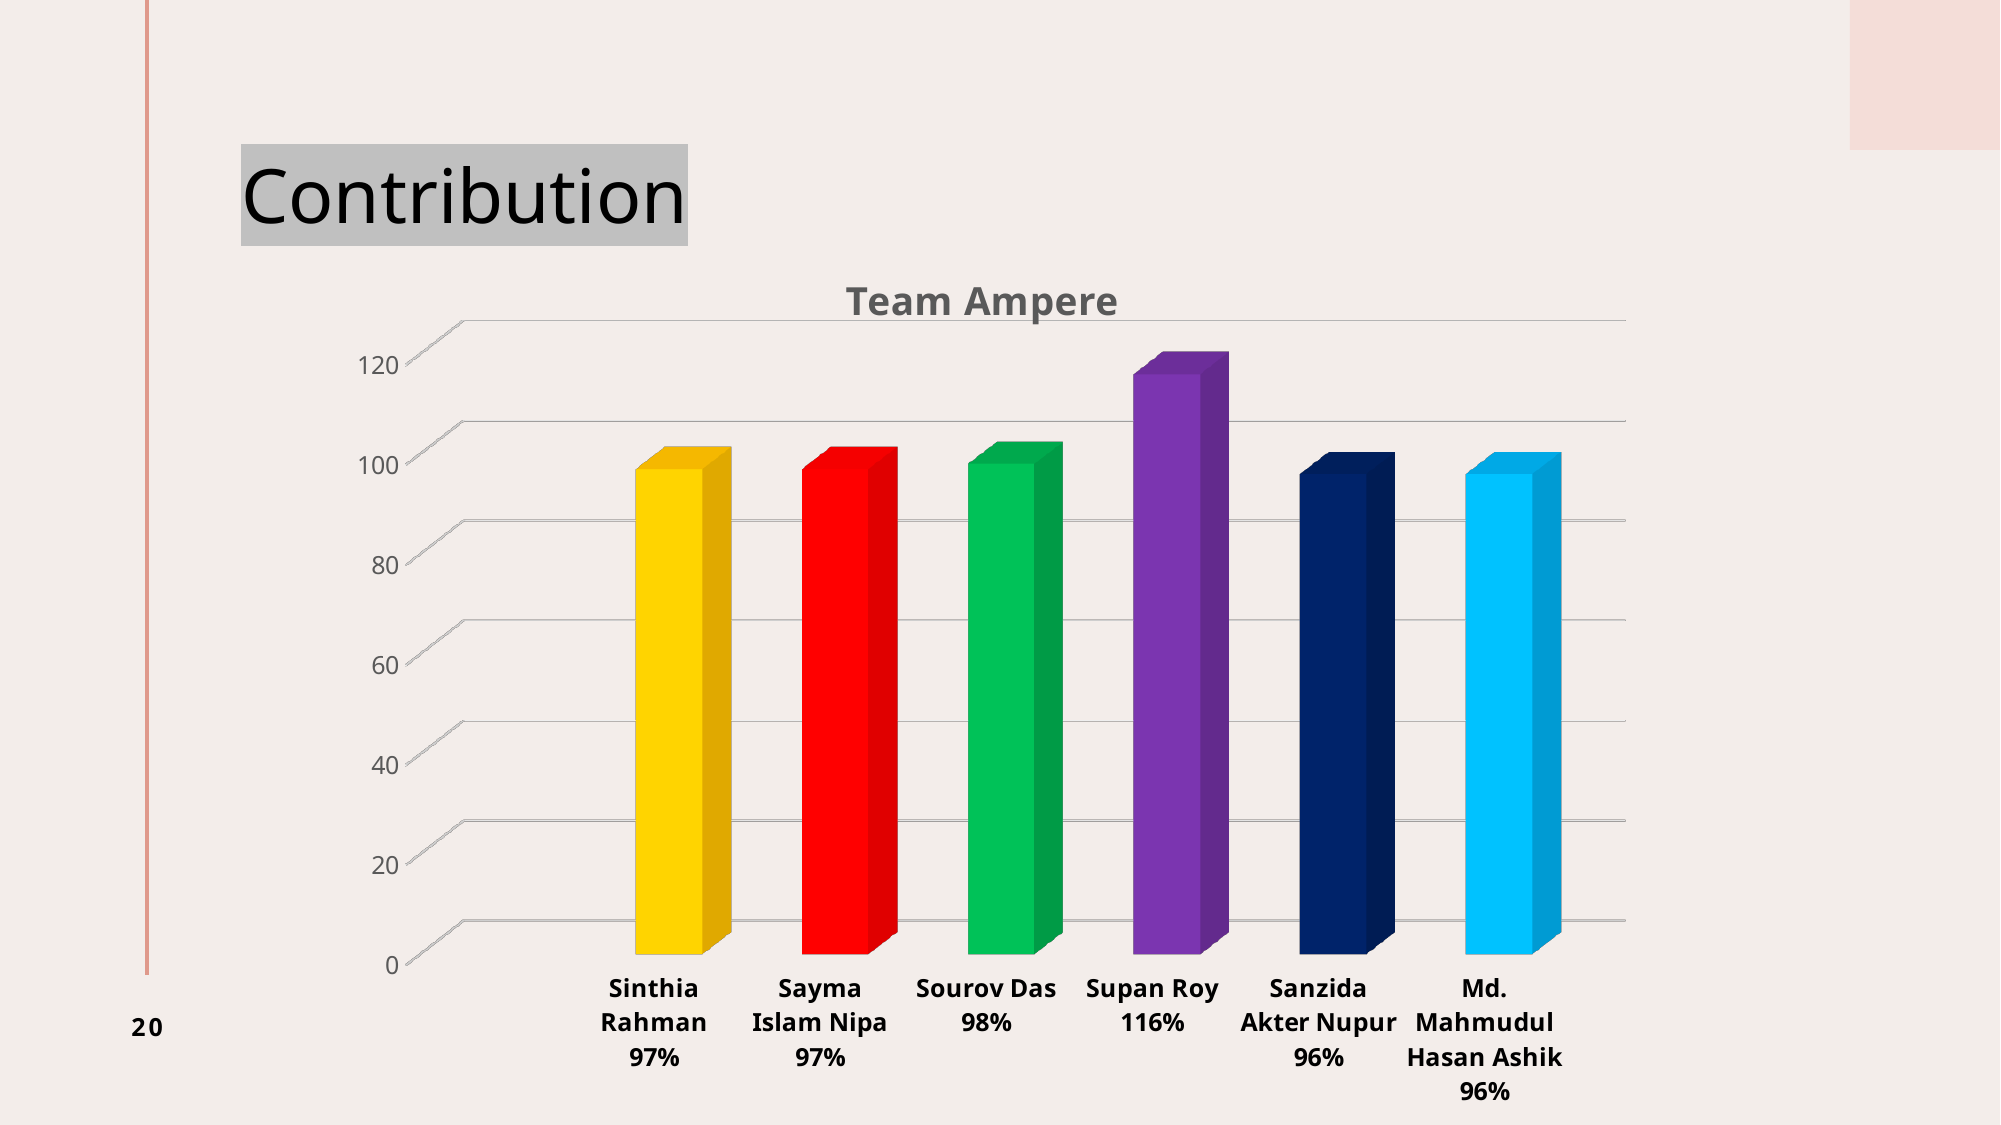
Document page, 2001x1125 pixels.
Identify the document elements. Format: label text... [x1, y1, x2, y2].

chart [315, 236, 1650, 1125]
slide_number 20 [67, 975, 227, 1082]
title Contribution [240, 82, 1850, 317]
